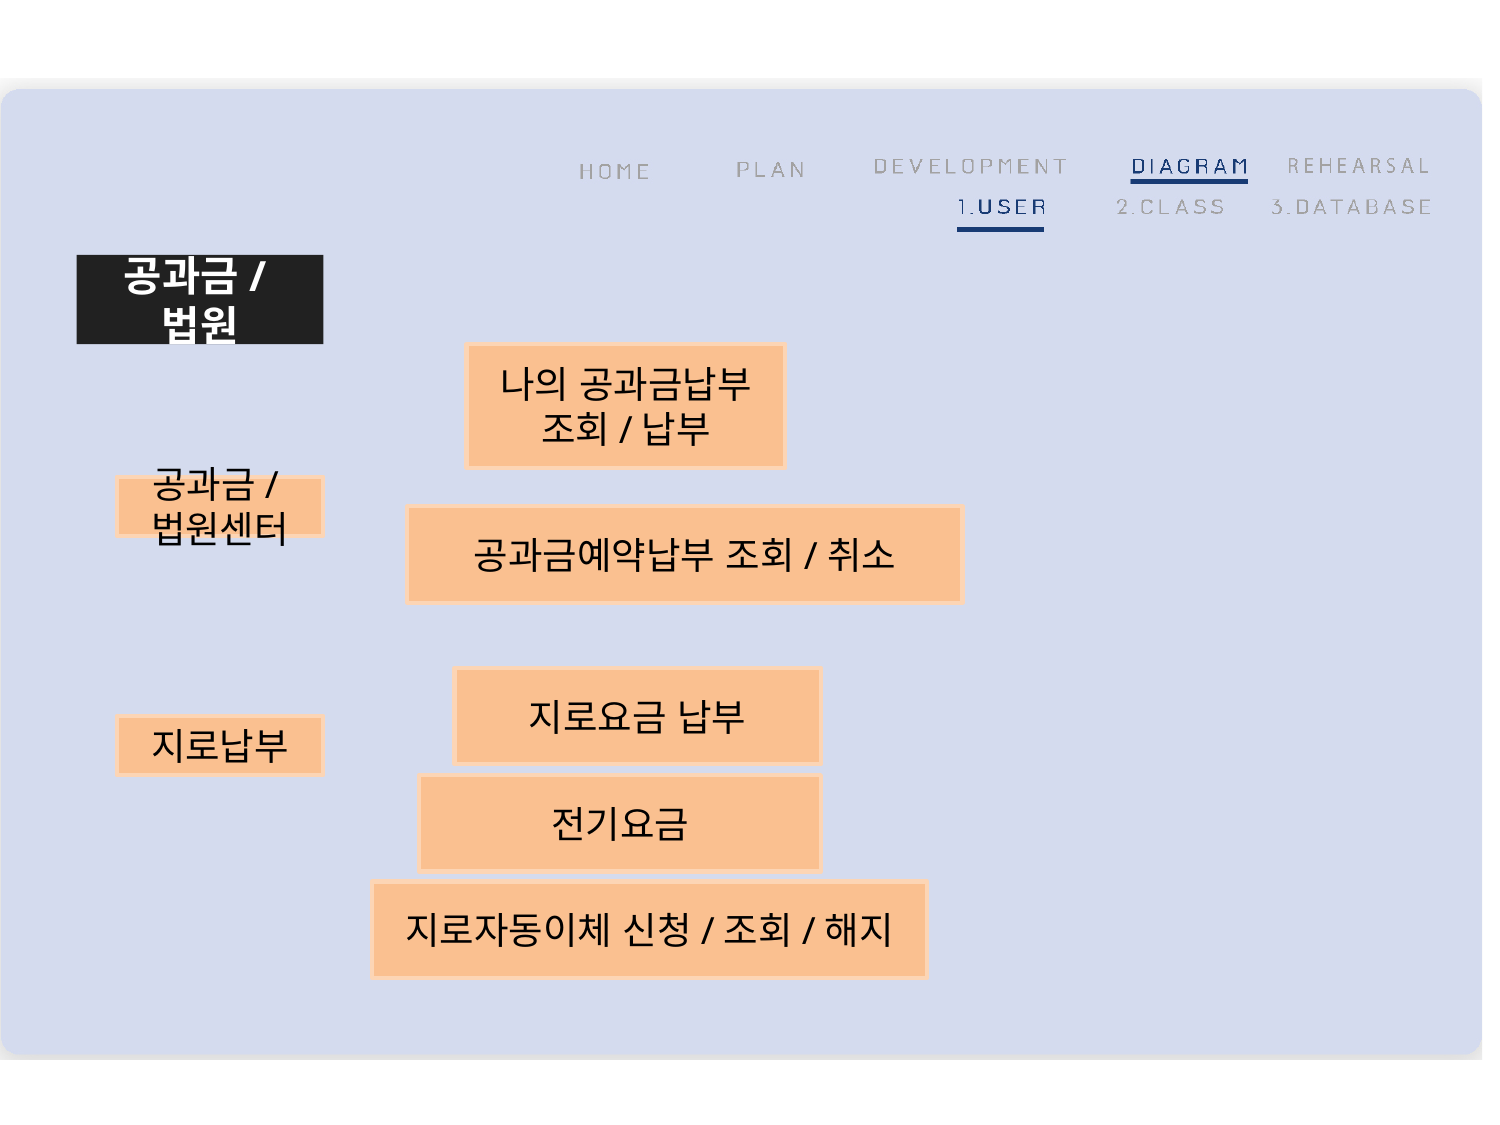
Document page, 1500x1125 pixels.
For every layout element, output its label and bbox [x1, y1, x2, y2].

picture [0, 77, 1483, 1060]
